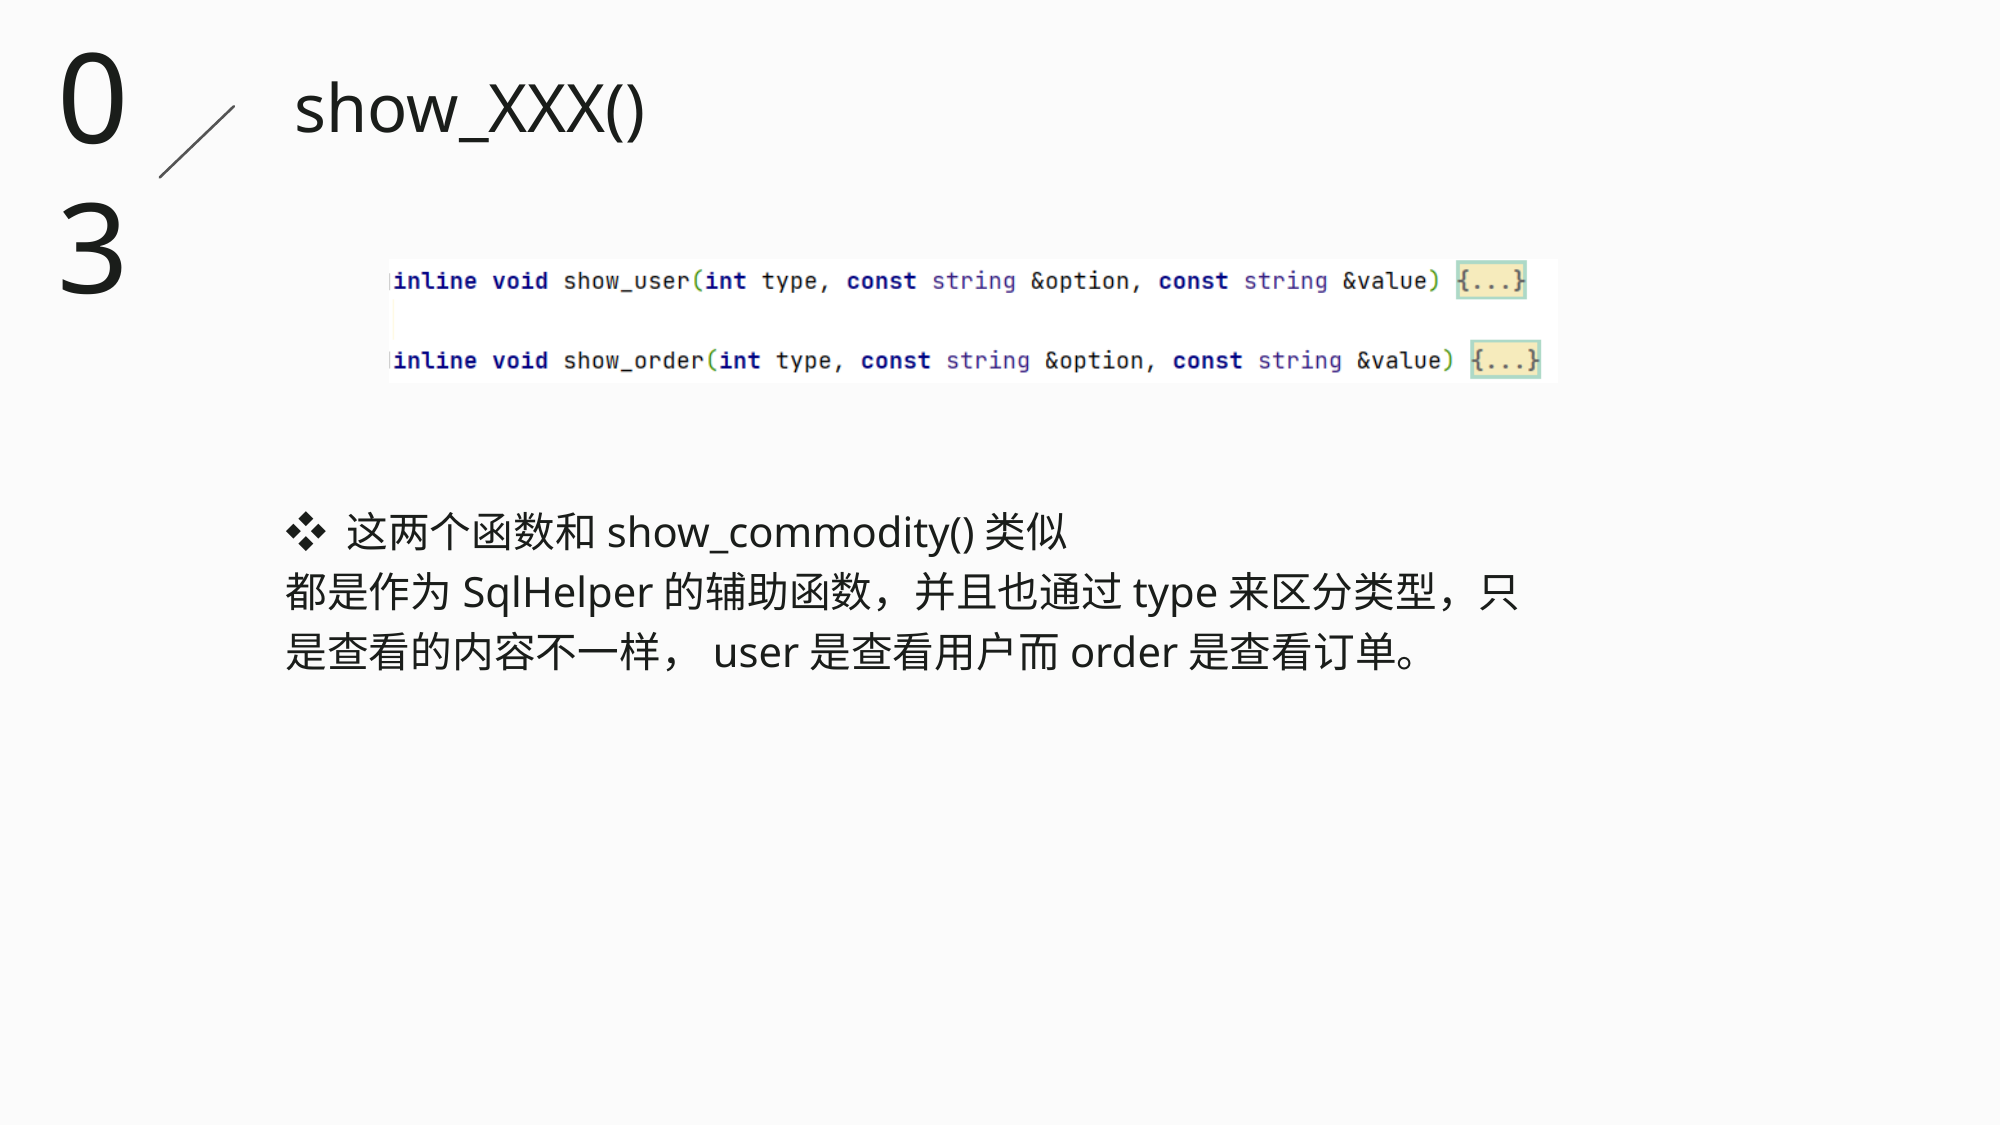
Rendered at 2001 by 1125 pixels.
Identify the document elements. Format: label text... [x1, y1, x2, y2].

text_box ❖ 这两个函数和show_commodity()类似 都是作为SqlHelper的辅助函数，并且也通过type来区分类型，只是查看的内容不一样，user是查看用户而order是查看订单。 [270, 487, 1558, 683]
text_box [159, 106, 234, 178]
picture [388, 259, 1558, 383]
text_box 03 [42, 10, 214, 326]
text_box show_XXX() [279, 58, 1302, 153]
